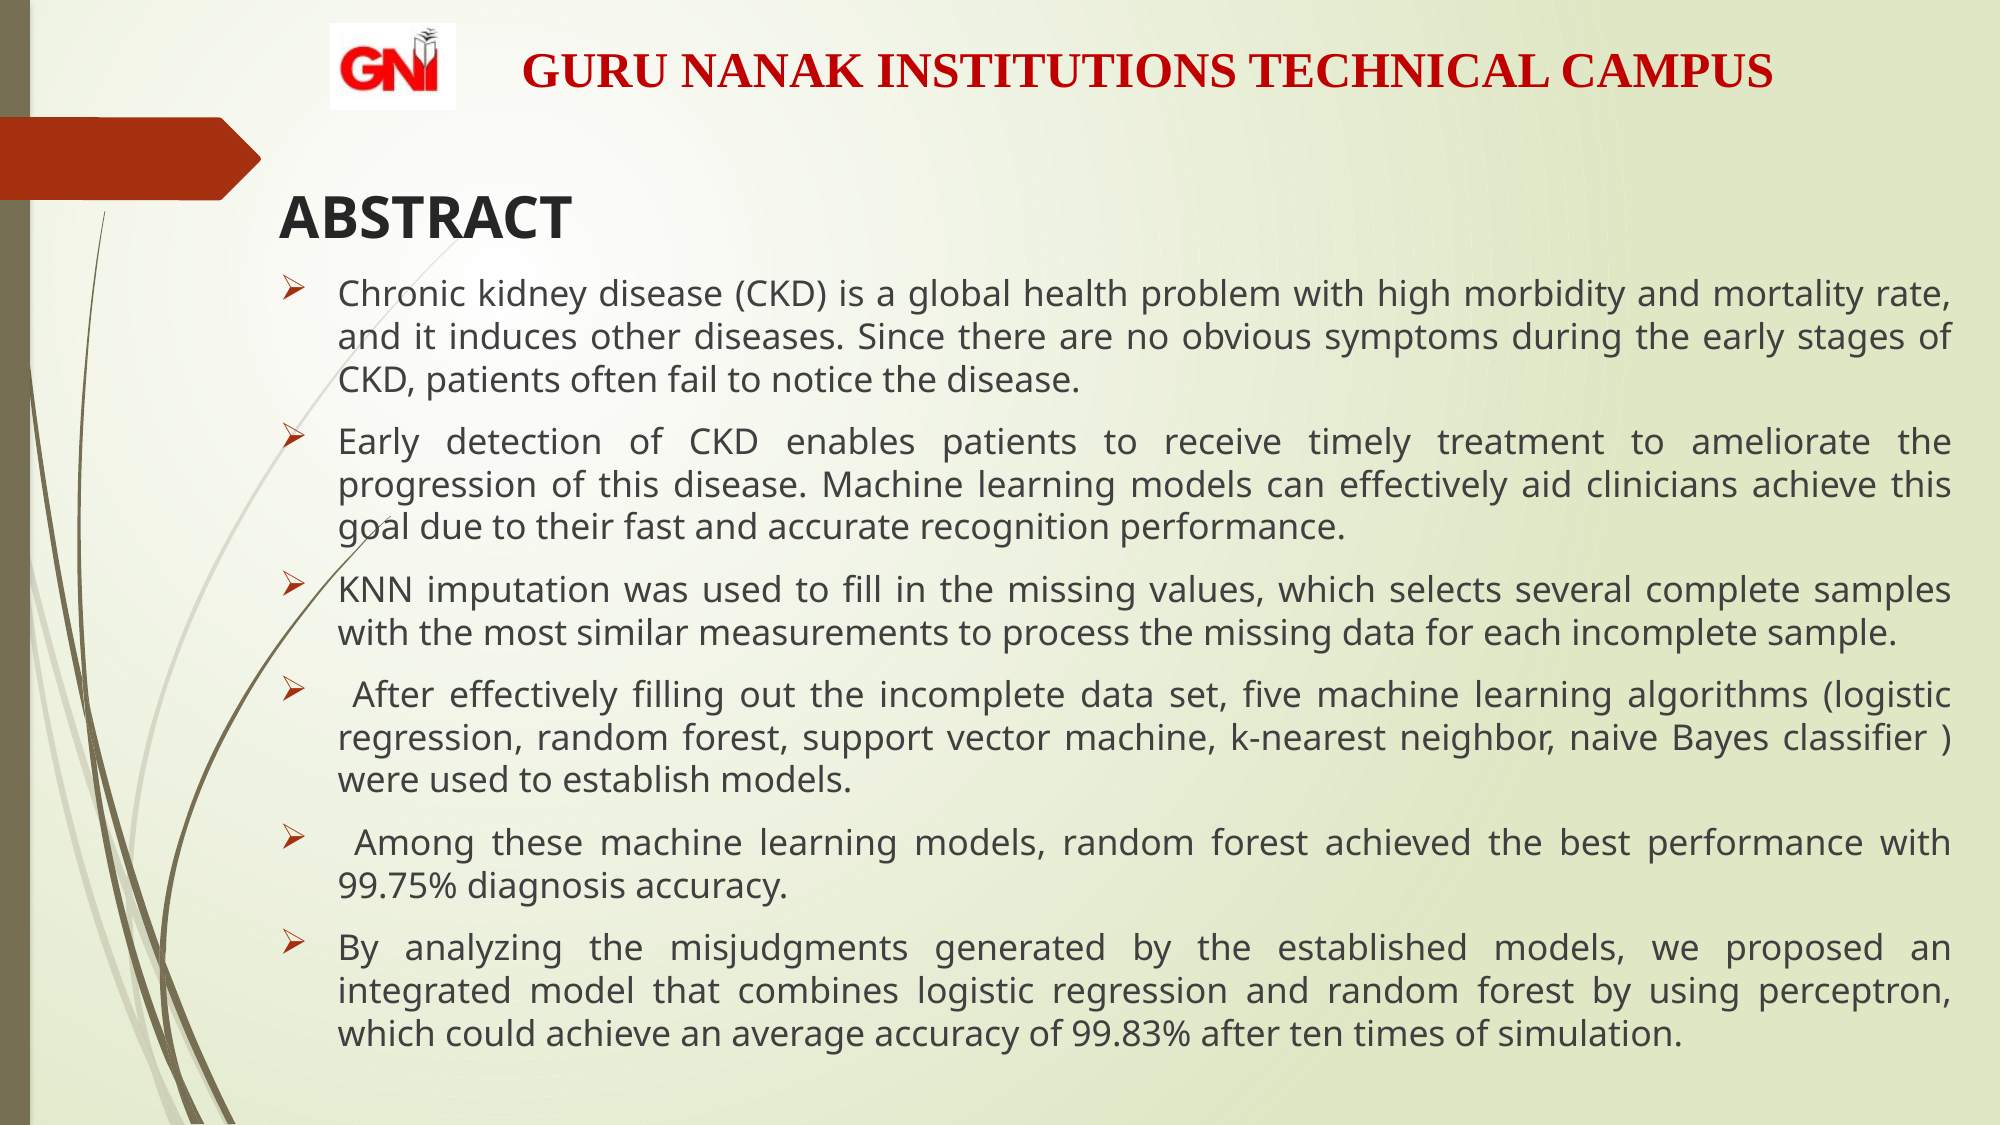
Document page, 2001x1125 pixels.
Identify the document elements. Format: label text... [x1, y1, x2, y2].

list Chronic kidney disease (CKD) is a global health problem with high morbidity and mortality rate, and it induces other diseases. Since there are no obvious symptoms during the early stages of CKD, patients often fail to notice the disease. Early detection of CKD enables patients to receive timely treatment to ameliorate the progression of this disease. Machine learning models can effectively aid clinicians achieve this goal due to their fast and accurate recognition performance. KNN imputation was used to fill in the missing values, which selects several complete samples with the most similar measurements to process the missing data for each incomplete sample. After effectively filling out the incomplete data set, five machine learning algorithms (logistic regression, random forest, support vector machine, k-nearest neighbor, naive Bayes classifier ) were used to establish models. Among these machine learning models, random forest achieved the best performance with 99.75% diagnosis accuracy. By analyzing the misjudgments generated by the established models, we proposed an integrated model that combines logistic regression and random forest by using perceptron, which could achieve an average accuracy of 99.83% after ten times of simulation. [265, 263, 1969, 1074]
title GURU NANAK INSTITUTIONS TECHNICAL CAMPUS ABSTRACT [265, 13, 1857, 207]
picture [330, 23, 457, 111]
